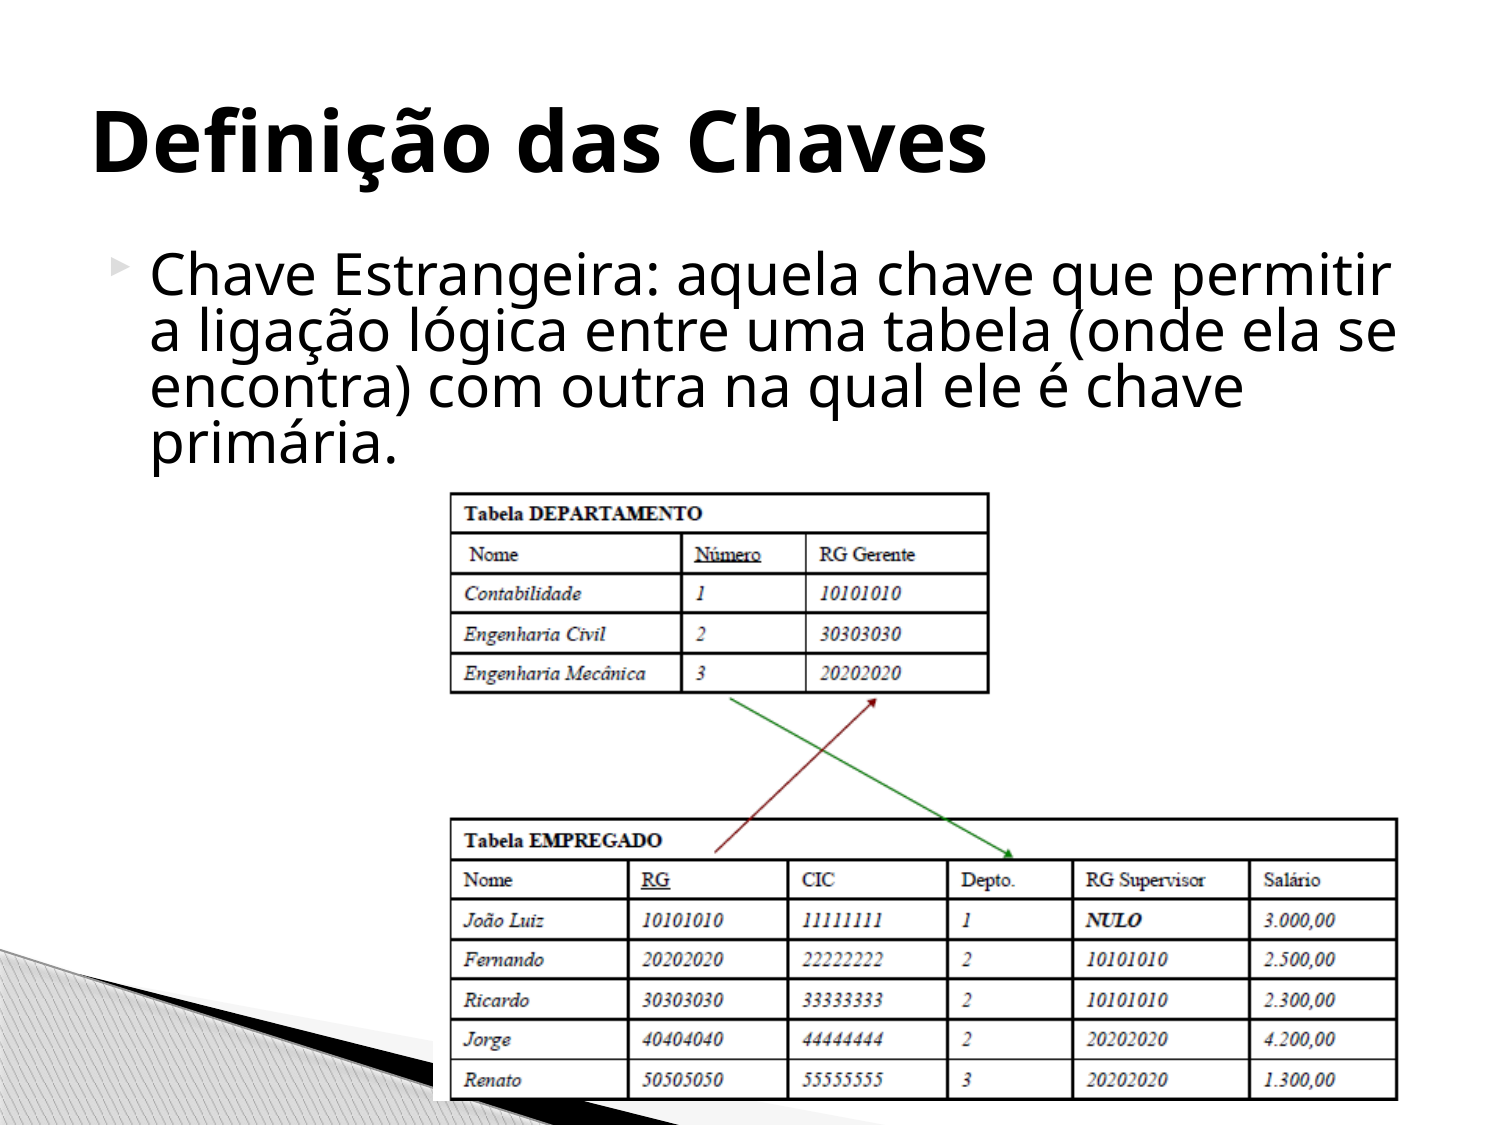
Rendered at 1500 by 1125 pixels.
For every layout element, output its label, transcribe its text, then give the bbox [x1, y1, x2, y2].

title Definição das Chaves [75, 45, 1425, 233]
picture [433, 480, 1436, 1101]
list Chave Estrangeira: aquela chave que permitir a ligação lógica entre uma tabela (onde ela se encontra) com outra na qual ele é chave primária. [75, 243, 1425, 986]
